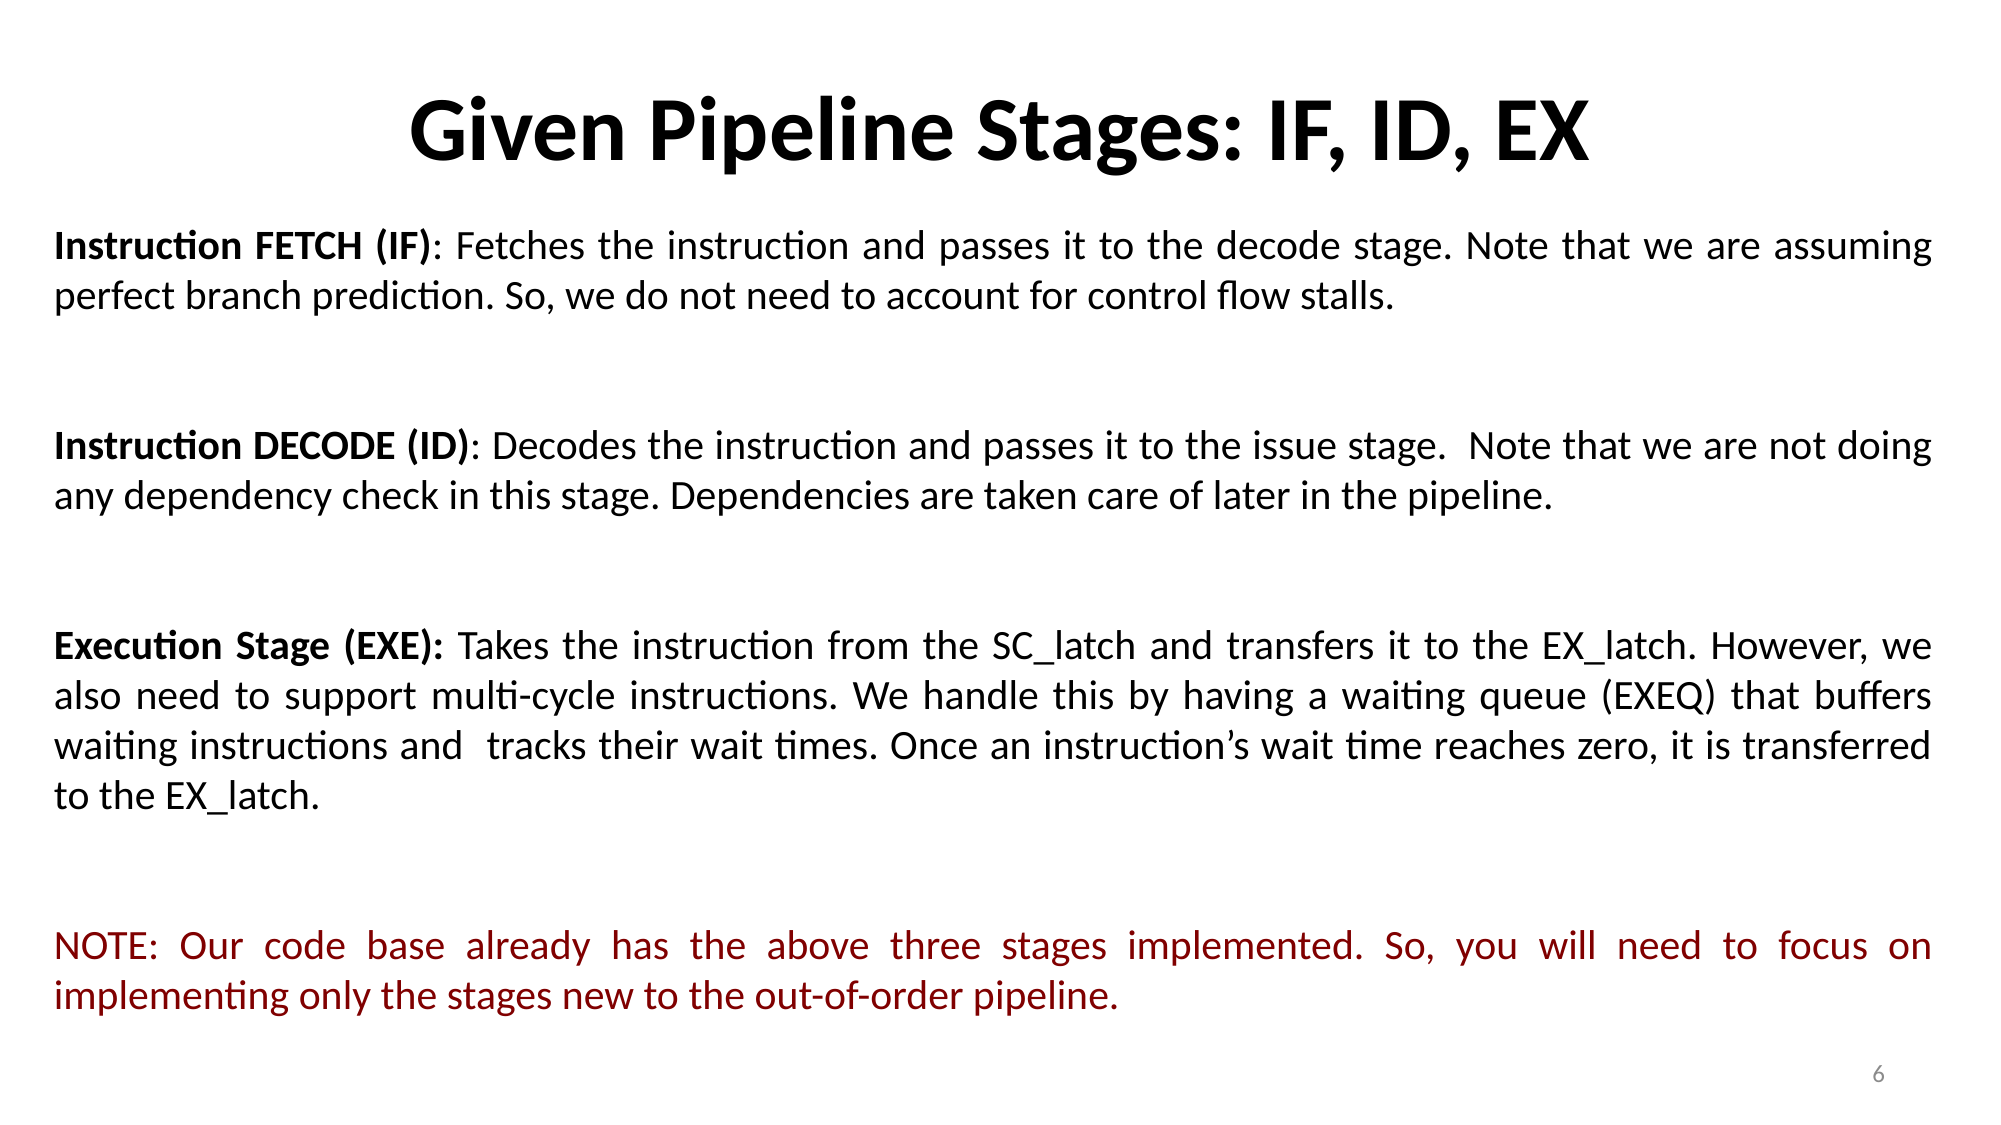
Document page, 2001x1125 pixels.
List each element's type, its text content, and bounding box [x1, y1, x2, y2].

slide_number 6 [1433, 1042, 1900, 1103]
text_box Instruction FETCH (IF): Fetches the instruction and passes it to the decode stage. Note that we are assuming perfect branch prediction. So, we do not need to account for control flow stalls. Instruction DECODE (ID): Decodes the instruction and passes it to the issue stage. Note that we are not doing any dependency check in this stage. Dependencies are taken care of later in the pipeline. Execution Stage (EXE): Takes the instruction from the SC_latch and transfers it to the EX_latch. However, we also need to support multi-cycle instructions. We handle this by having a waiting queue (EXEQ) that buffers waiting instructions and tracks their wait times. Once an instruction’s wait time reaches zero, it is transferred to the EX_latch. NOTE: Our code base already has the above three stages implemented. So, you will need to focus on implementing only the stages new to the out-of-order pipeline. [39, 210, 1949, 1026]
title Given Pipeline Stages: IF, ID, EX [324, 30, 1675, 210]
